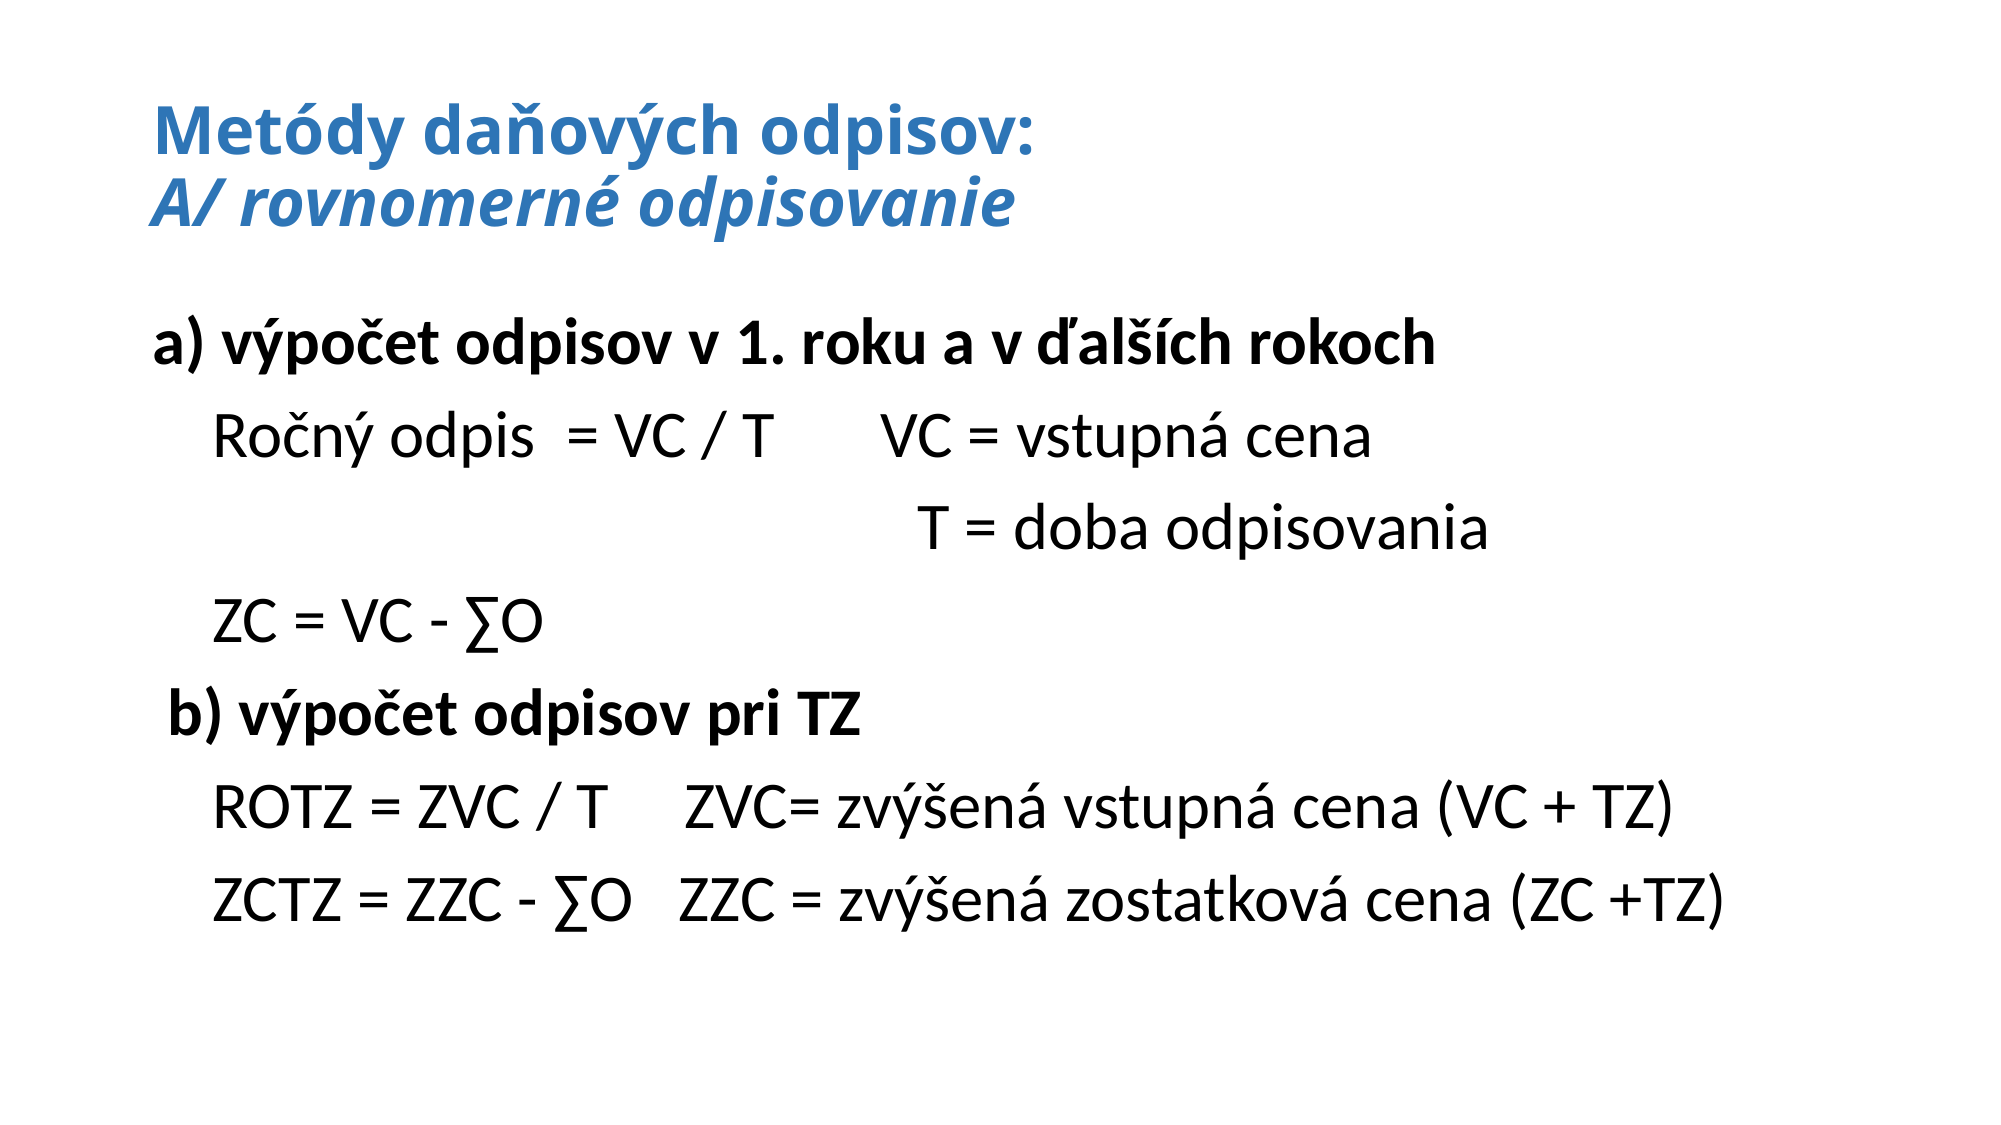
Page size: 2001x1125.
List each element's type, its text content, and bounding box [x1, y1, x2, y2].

list a) výpočet odpisov v 1. roku a v ďalších rokoch Ročný odpis = VC / T VC = vstupná cena T = doba odpisovania ZC = VC - ∑O b) výpočet odpisov pri TZ ROTZ = ZVC / T ZVC= zvýšená vstupná cena (VC + TZ) ZCTZ = ZZC - ∑O ZZC = zvýšená zostatková cena (ZC +TZ) [137, 299, 1863, 1014]
title Metódy daňových odpisov: A/ rovnomerné odpisovanie [137, 59, 1863, 278]
